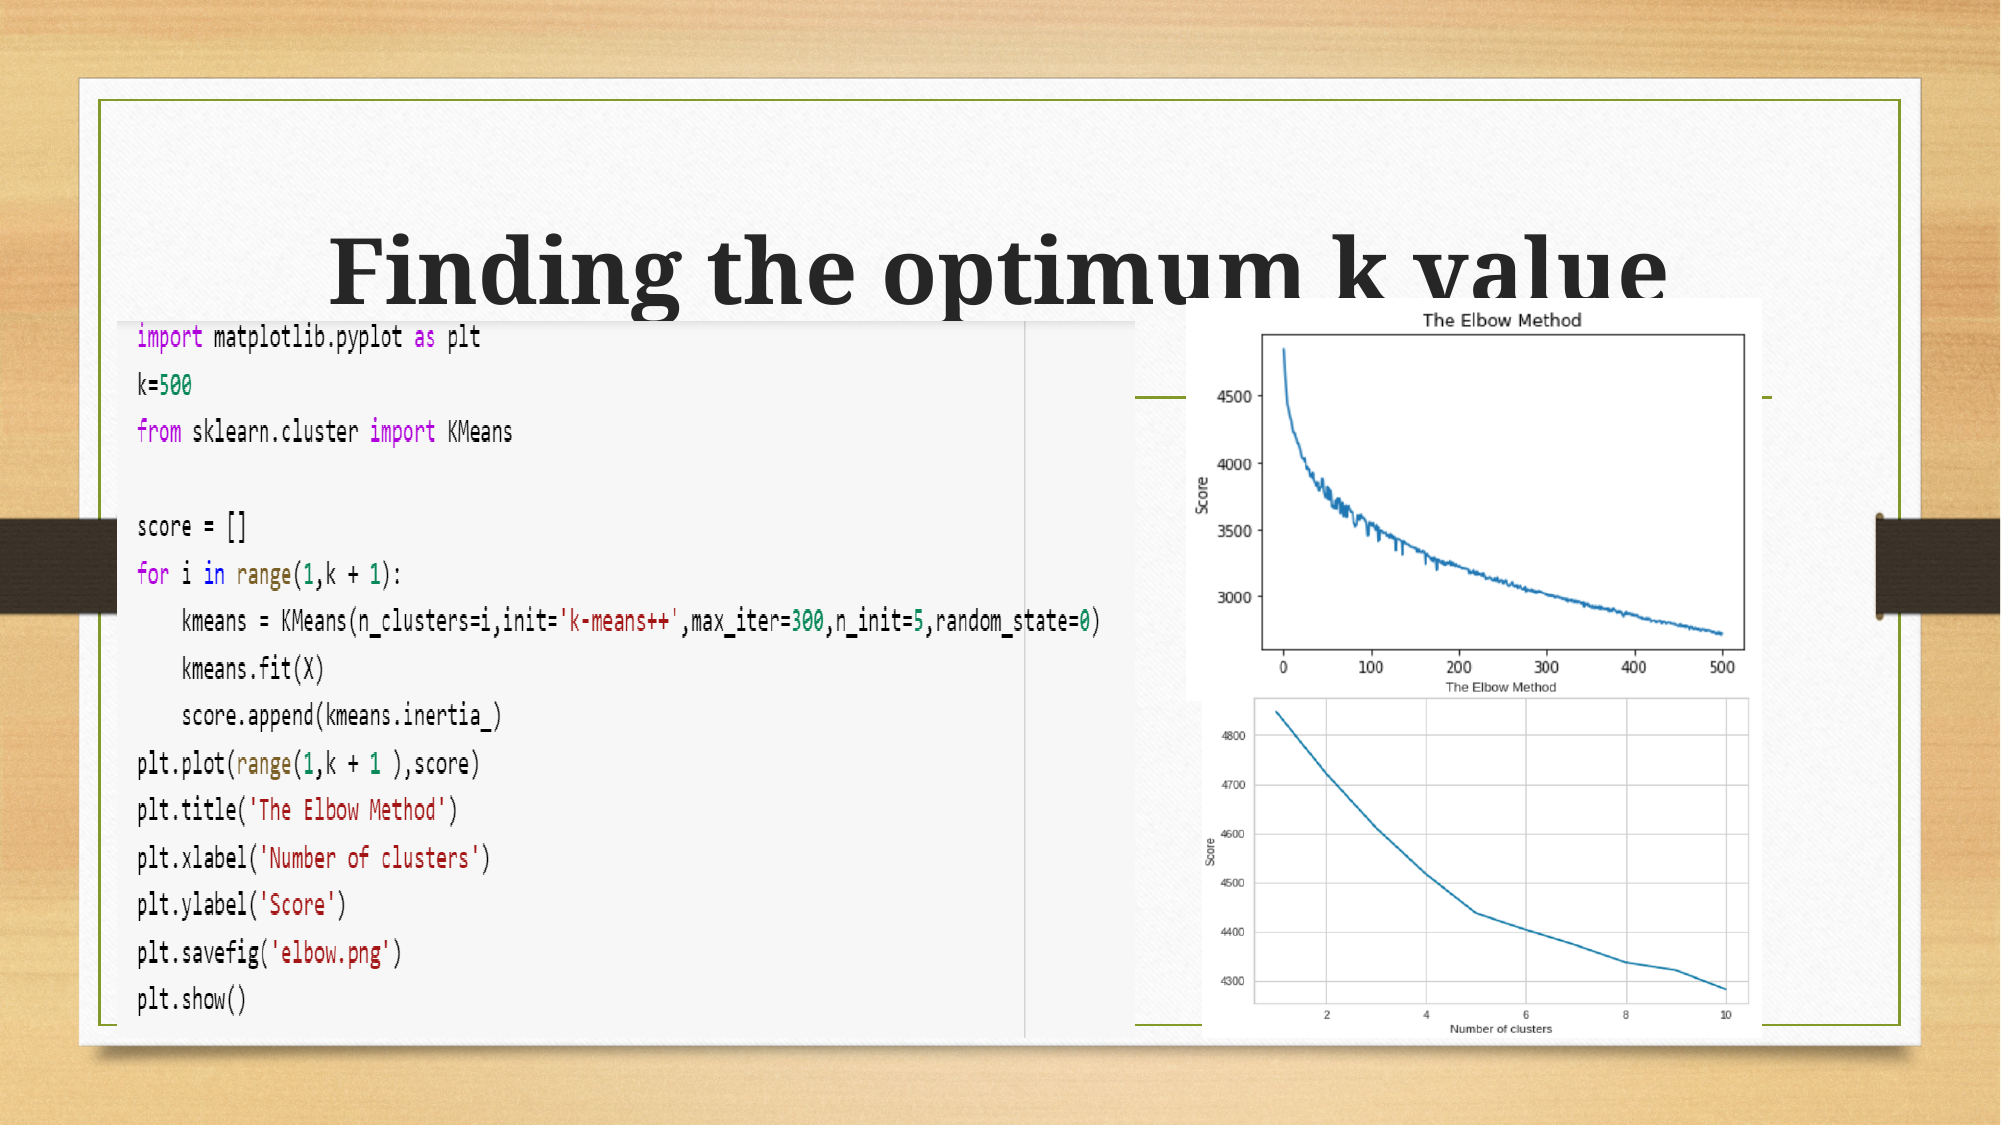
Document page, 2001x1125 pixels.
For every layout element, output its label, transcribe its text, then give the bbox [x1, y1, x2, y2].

title Finding the optimum k value [212, 161, 1788, 375]
picture [0, 0, 2001, 1125]
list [117, 321, 1136, 1038]
